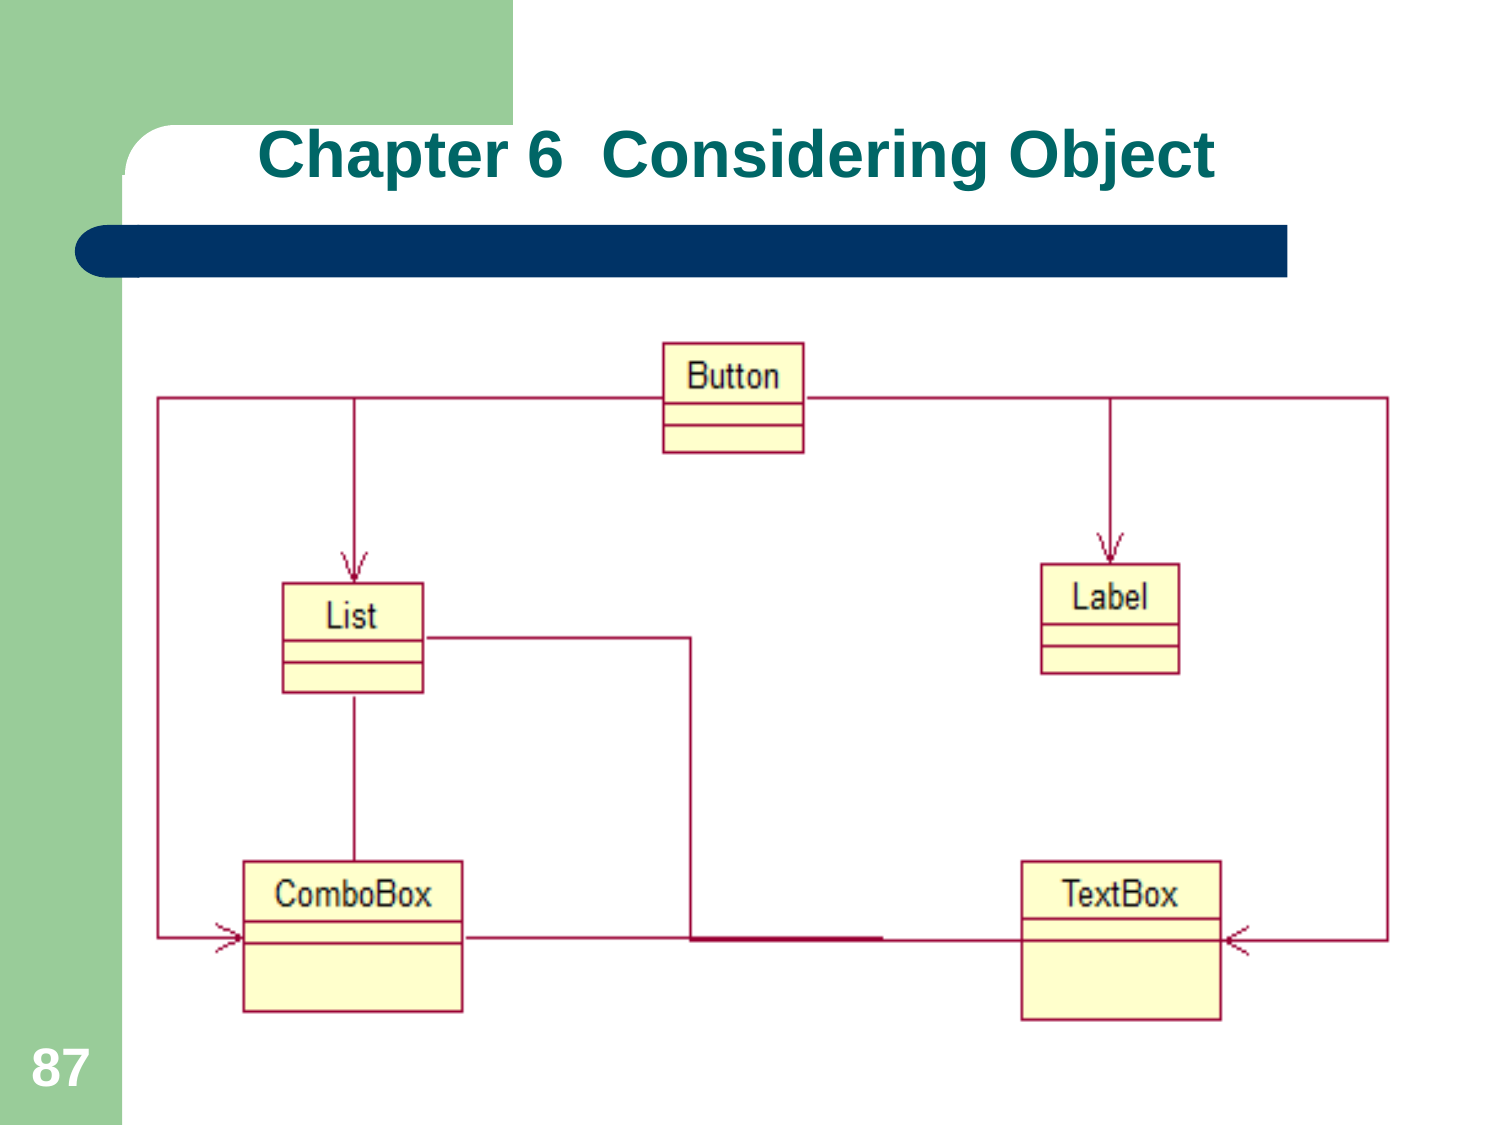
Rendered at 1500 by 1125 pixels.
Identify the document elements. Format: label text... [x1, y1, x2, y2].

slide_number 87 [13, 1024, 111, 1106]
picture [123, 302, 1500, 1071]
title Chapter 6 Considering Object [150, 62, 1463, 200]
